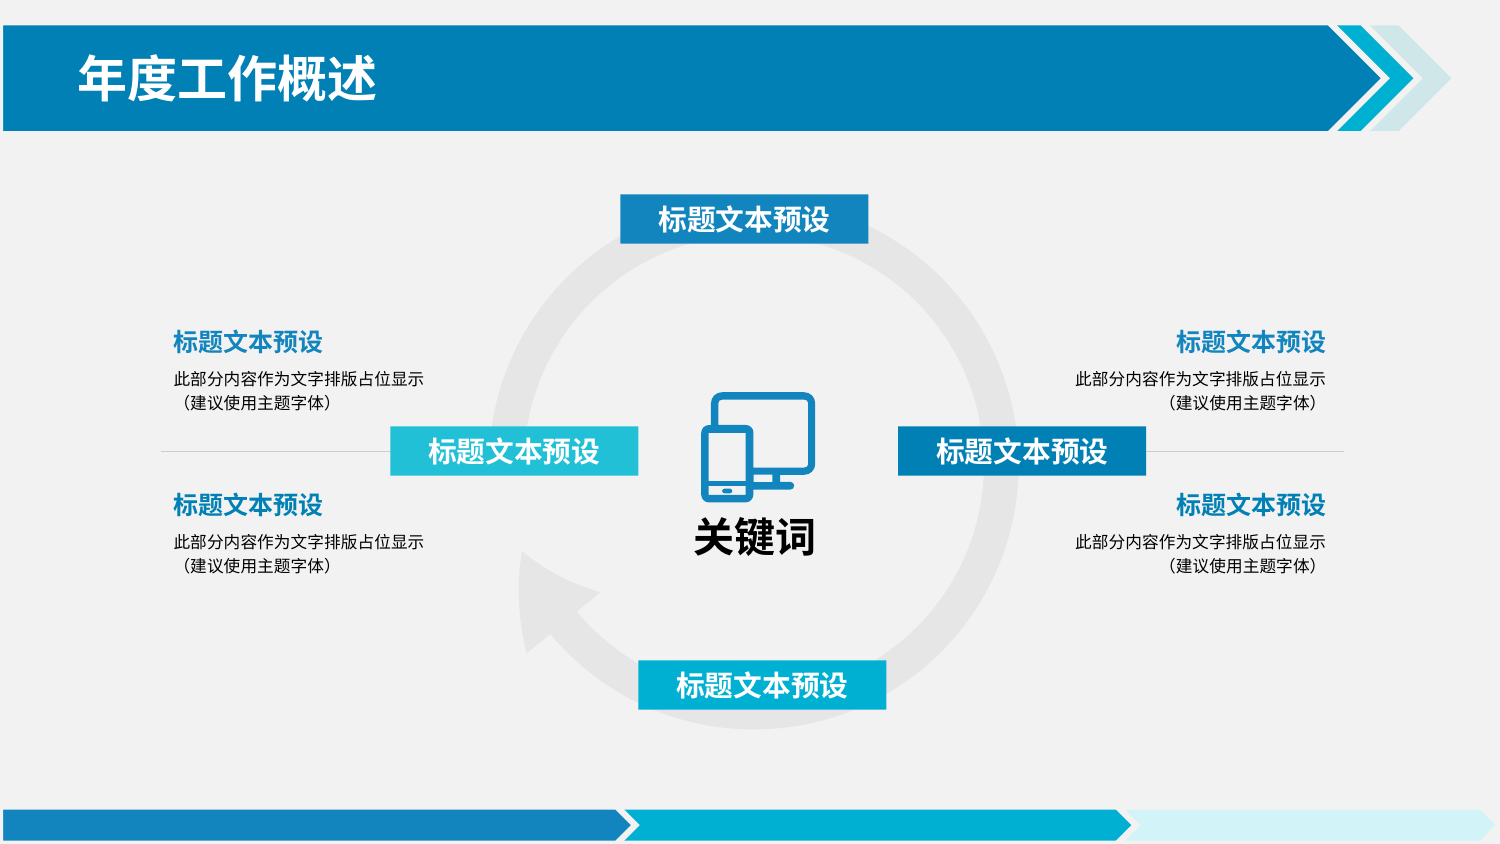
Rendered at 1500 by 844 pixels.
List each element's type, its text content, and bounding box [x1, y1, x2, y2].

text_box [160, 194, 1344, 730]
text_box 年度工作概述 [66, 42, 569, 114]
